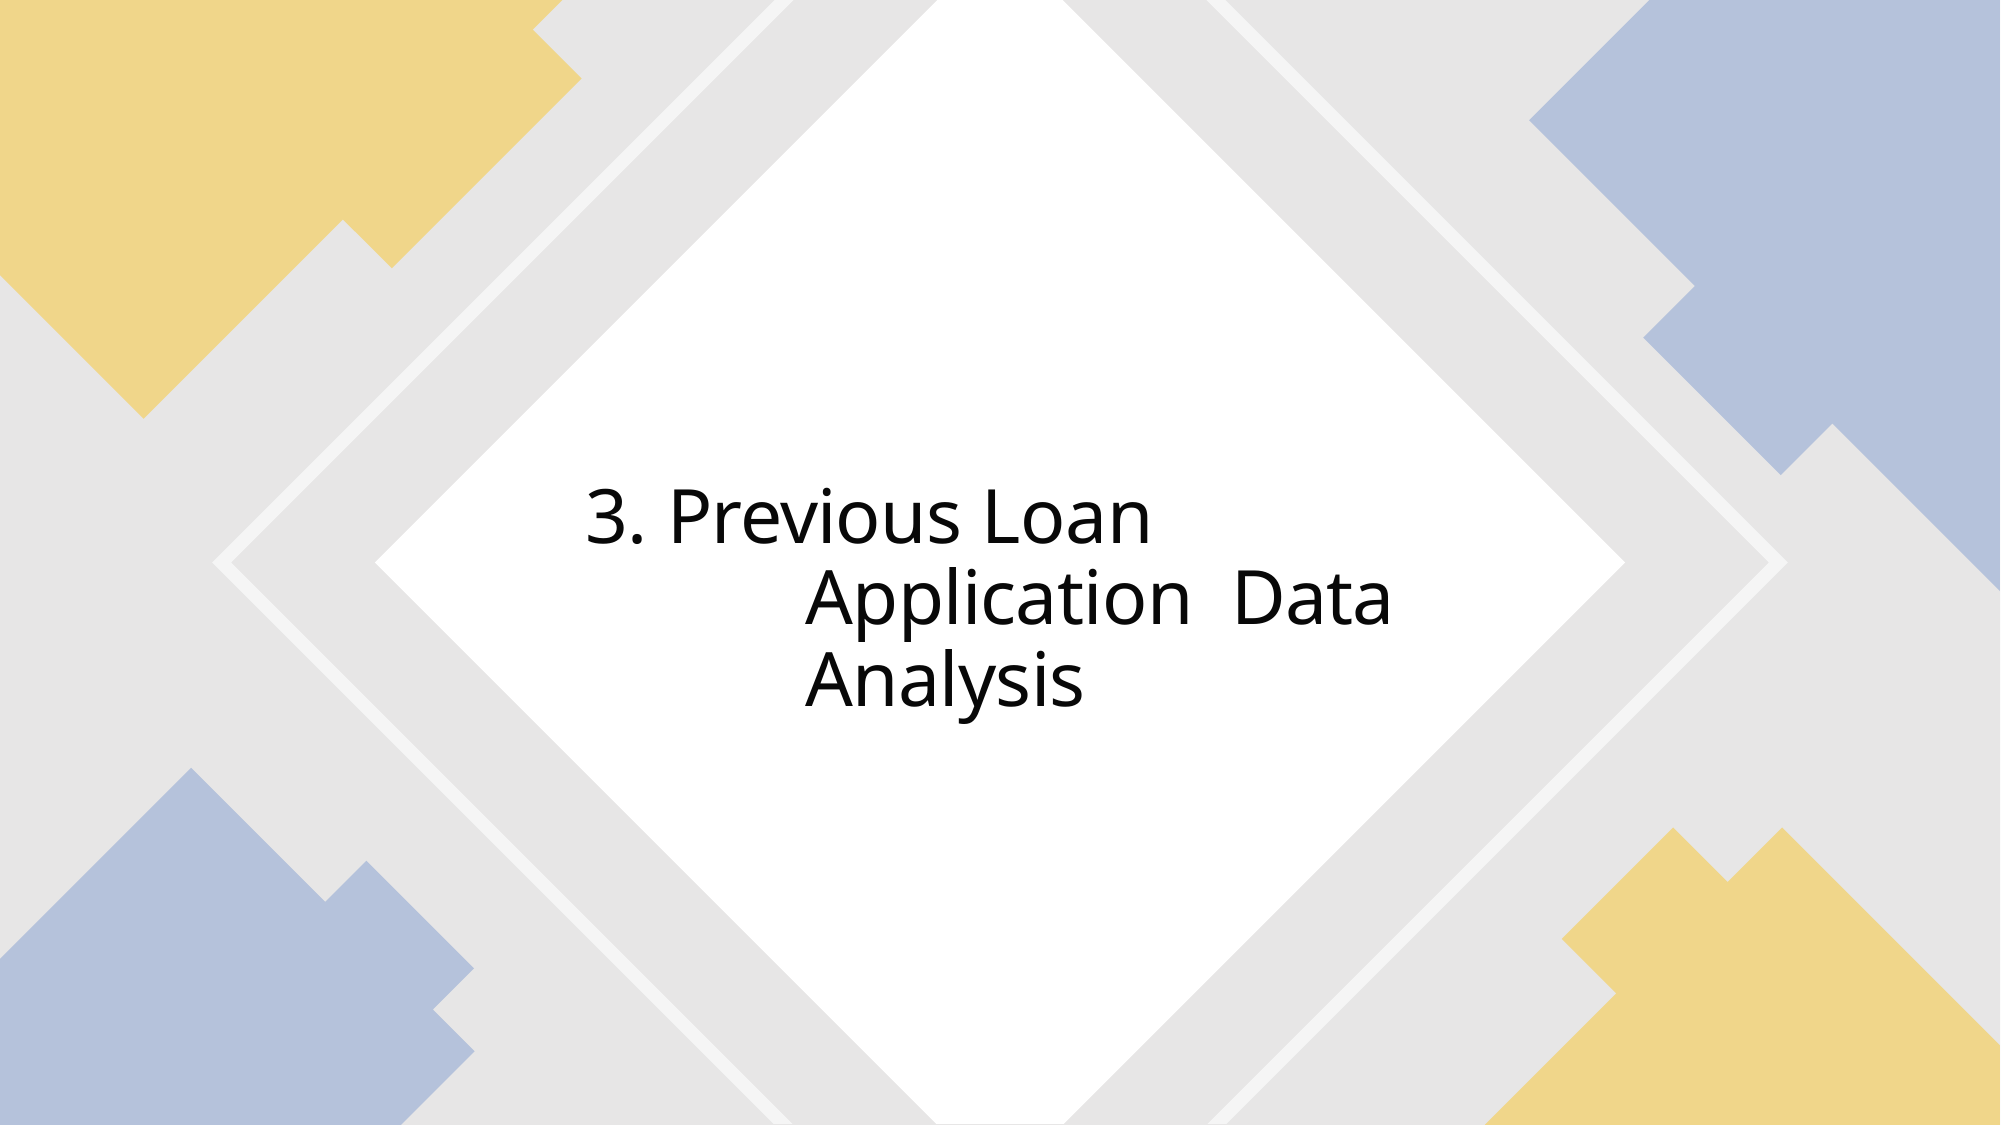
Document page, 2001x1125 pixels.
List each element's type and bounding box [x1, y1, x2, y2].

text_box [211, 0, 2000, 1125]
